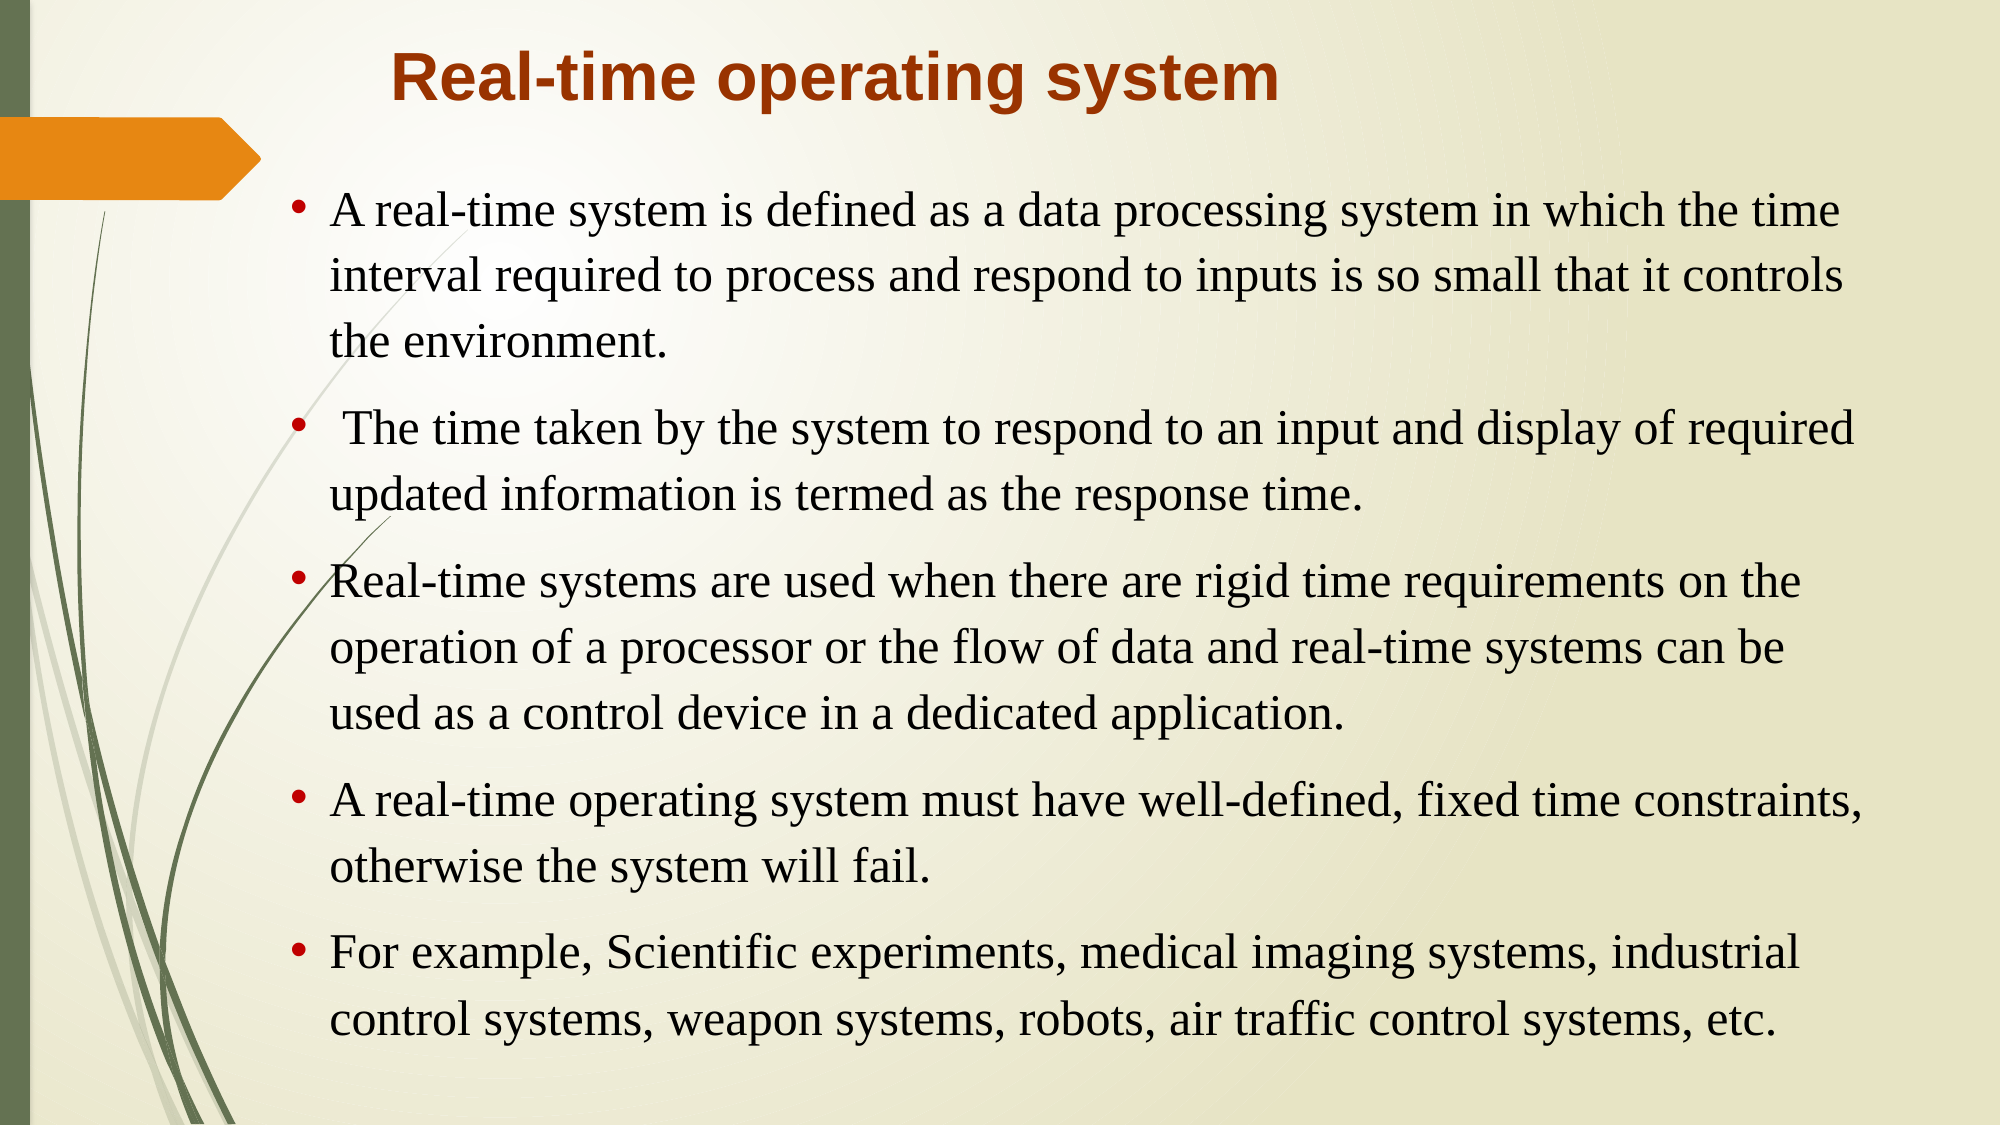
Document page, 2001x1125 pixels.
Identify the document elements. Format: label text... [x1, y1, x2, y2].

list A real-time system is defined as a data processing system in which the time interval required to process and respond to inputs is so small that it controls the environment. The time taken by the system to respond to an input and display of required updated information is termed as the response time. Real-time systems are used when there are rigid time requirements on the operation of a processor or the flow of data and real-time systems can be used as a control device in a dedicated application. A real-time operating system must have well-defined, fixed time constraints, otherwise the system will fail. For example, Scientific experiments, medical imaging systems, industrial control systems, weapon systems, robots, air traffic control systems, etc. [275, 162, 1900, 1100]
title Real-time operating system [375, 24, 1837, 123]
